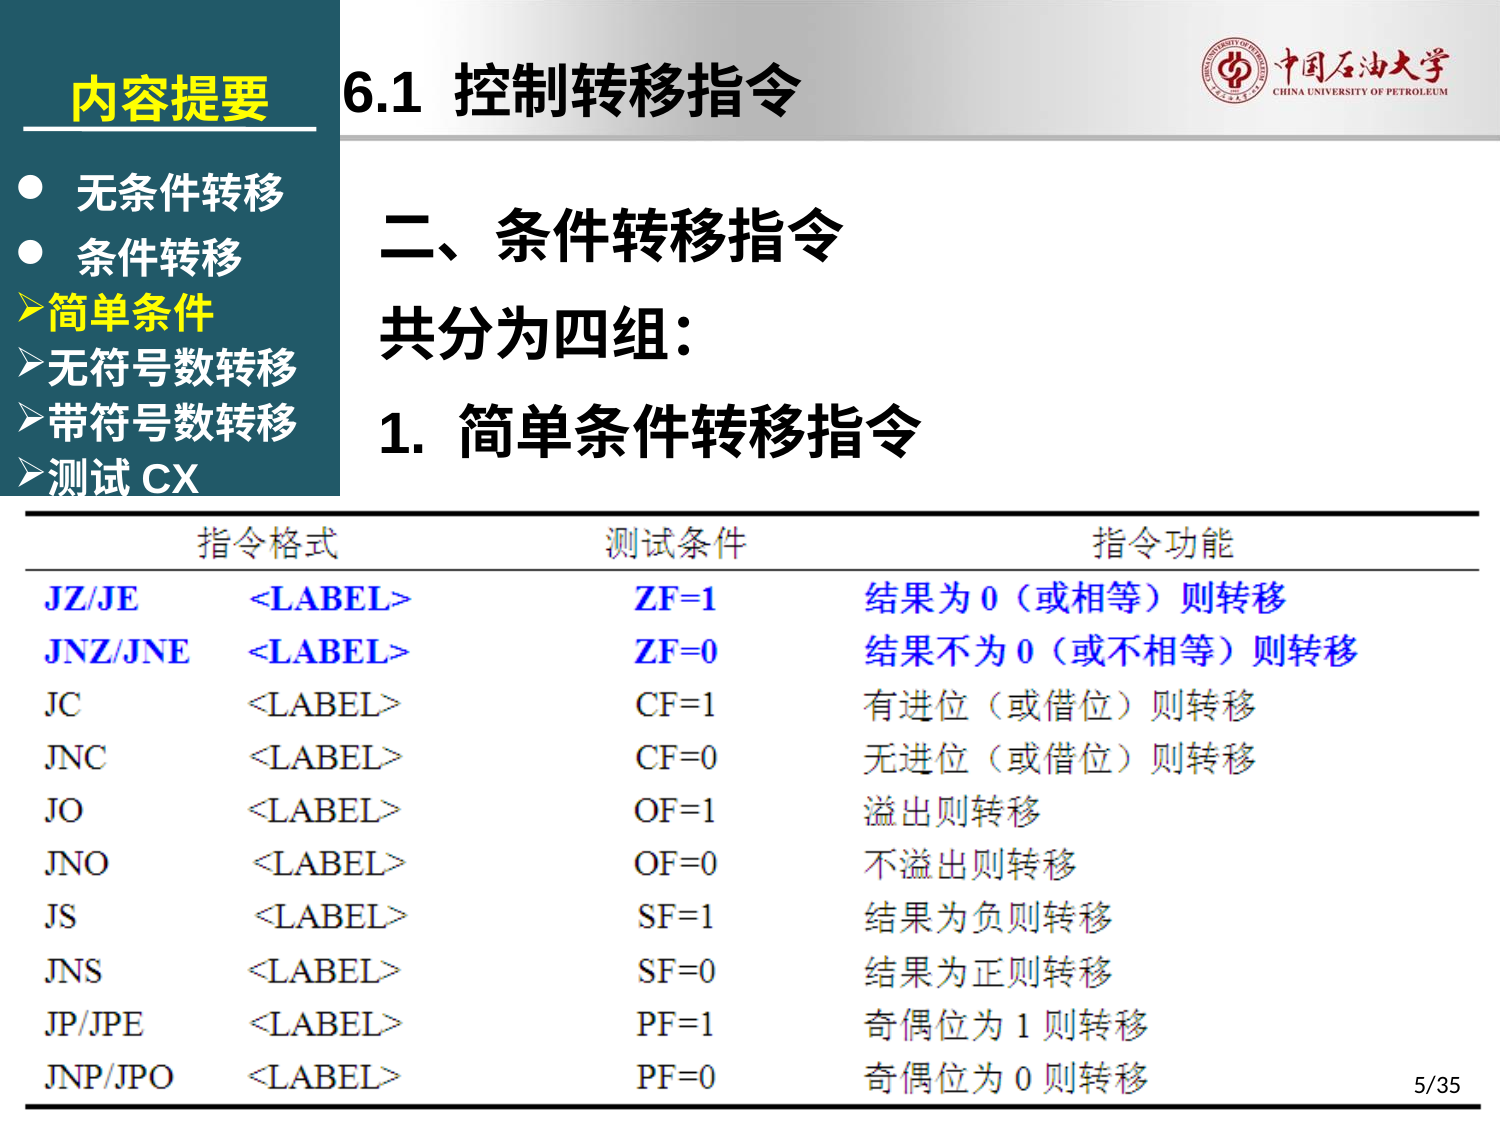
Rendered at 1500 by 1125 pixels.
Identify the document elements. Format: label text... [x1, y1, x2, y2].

picture [0, 0, 1500, 1125]
text_box 内容提要 无条件转移 条件转移 简单条件 无符号数转移 带符号数转移 测试CX 例6.3 循环指令 [0, 0, 342, 494]
text_box 6.1 控制转移指令 [327, 46, 905, 132]
list 二、条件转移指令 共分为四组： 1. 简单条件转移指令 [363, 163, 1466, 494]
